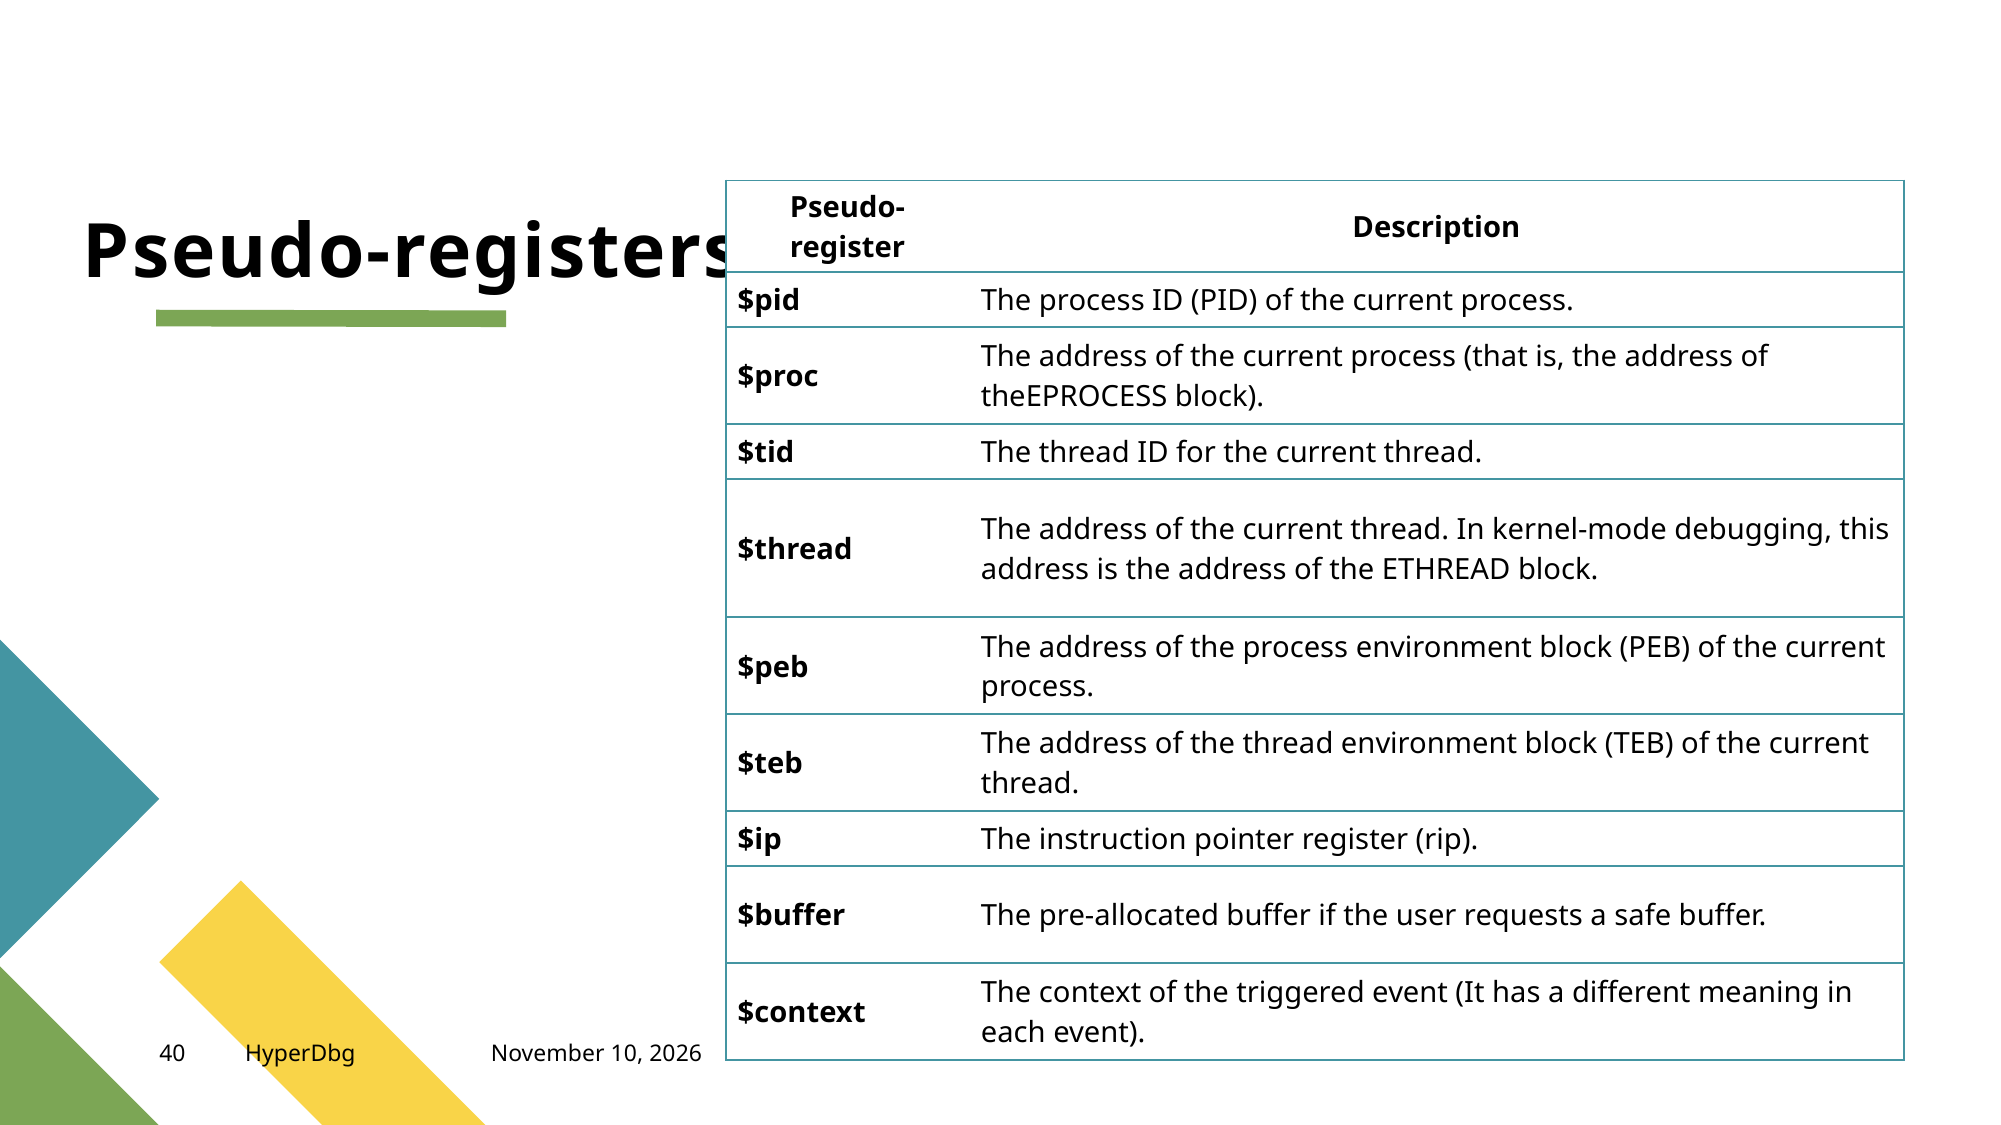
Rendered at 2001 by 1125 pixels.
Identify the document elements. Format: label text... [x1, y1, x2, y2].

table_cell The context of the triggered event (It has a different meaning in each event). [969, 964, 1903, 1059]
table_cell $teb [727, 715, 969, 810]
table_cell The thread ID for the current thread. [969, 425, 1903, 478]
table_header Description [969, 181, 1903, 271]
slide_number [491, 1038, 707, 1080]
table_cell The instruction pointer register (rip). [969, 812, 1903, 865]
table_cell The address of the current thread. In kernel-mode debugging, this address is the address of the ETHREAD block. [969, 480, 1903, 616]
table_cell The pre-allocated buffer if the user requests a safe buffer. [969, 867, 1903, 962]
table_cell The address of the current process (that is, the address of theEPROCESS block). [969, 328, 1903, 423]
table_cell $ip [727, 812, 969, 865]
table_cell $context [727, 964, 969, 1059]
table_cell $peb [727, 618, 969, 713]
footer HyperDbg [246, 1038, 491, 1080]
table_cell $thread [727, 480, 969, 616]
table_cell $buffer [727, 867, 969, 962]
table_cell $pid [727, 273, 969, 326]
table_cell The address of the thread environment block (TEB) of the current thread. [969, 715, 1903, 810]
table_cell The process ID (PID) of the current process. [969, 273, 1903, 326]
table_cell $tid [727, 425, 969, 478]
table_header Pseudo-register [727, 181, 969, 271]
title Pseudo-registers [82, 80, 1370, 295]
table_cell The address of the process environment block (PEB) of the current process. [969, 618, 1903, 713]
table_cell $proc [727, 328, 969, 423]
slide_number 40 [159, 1038, 246, 1080]
